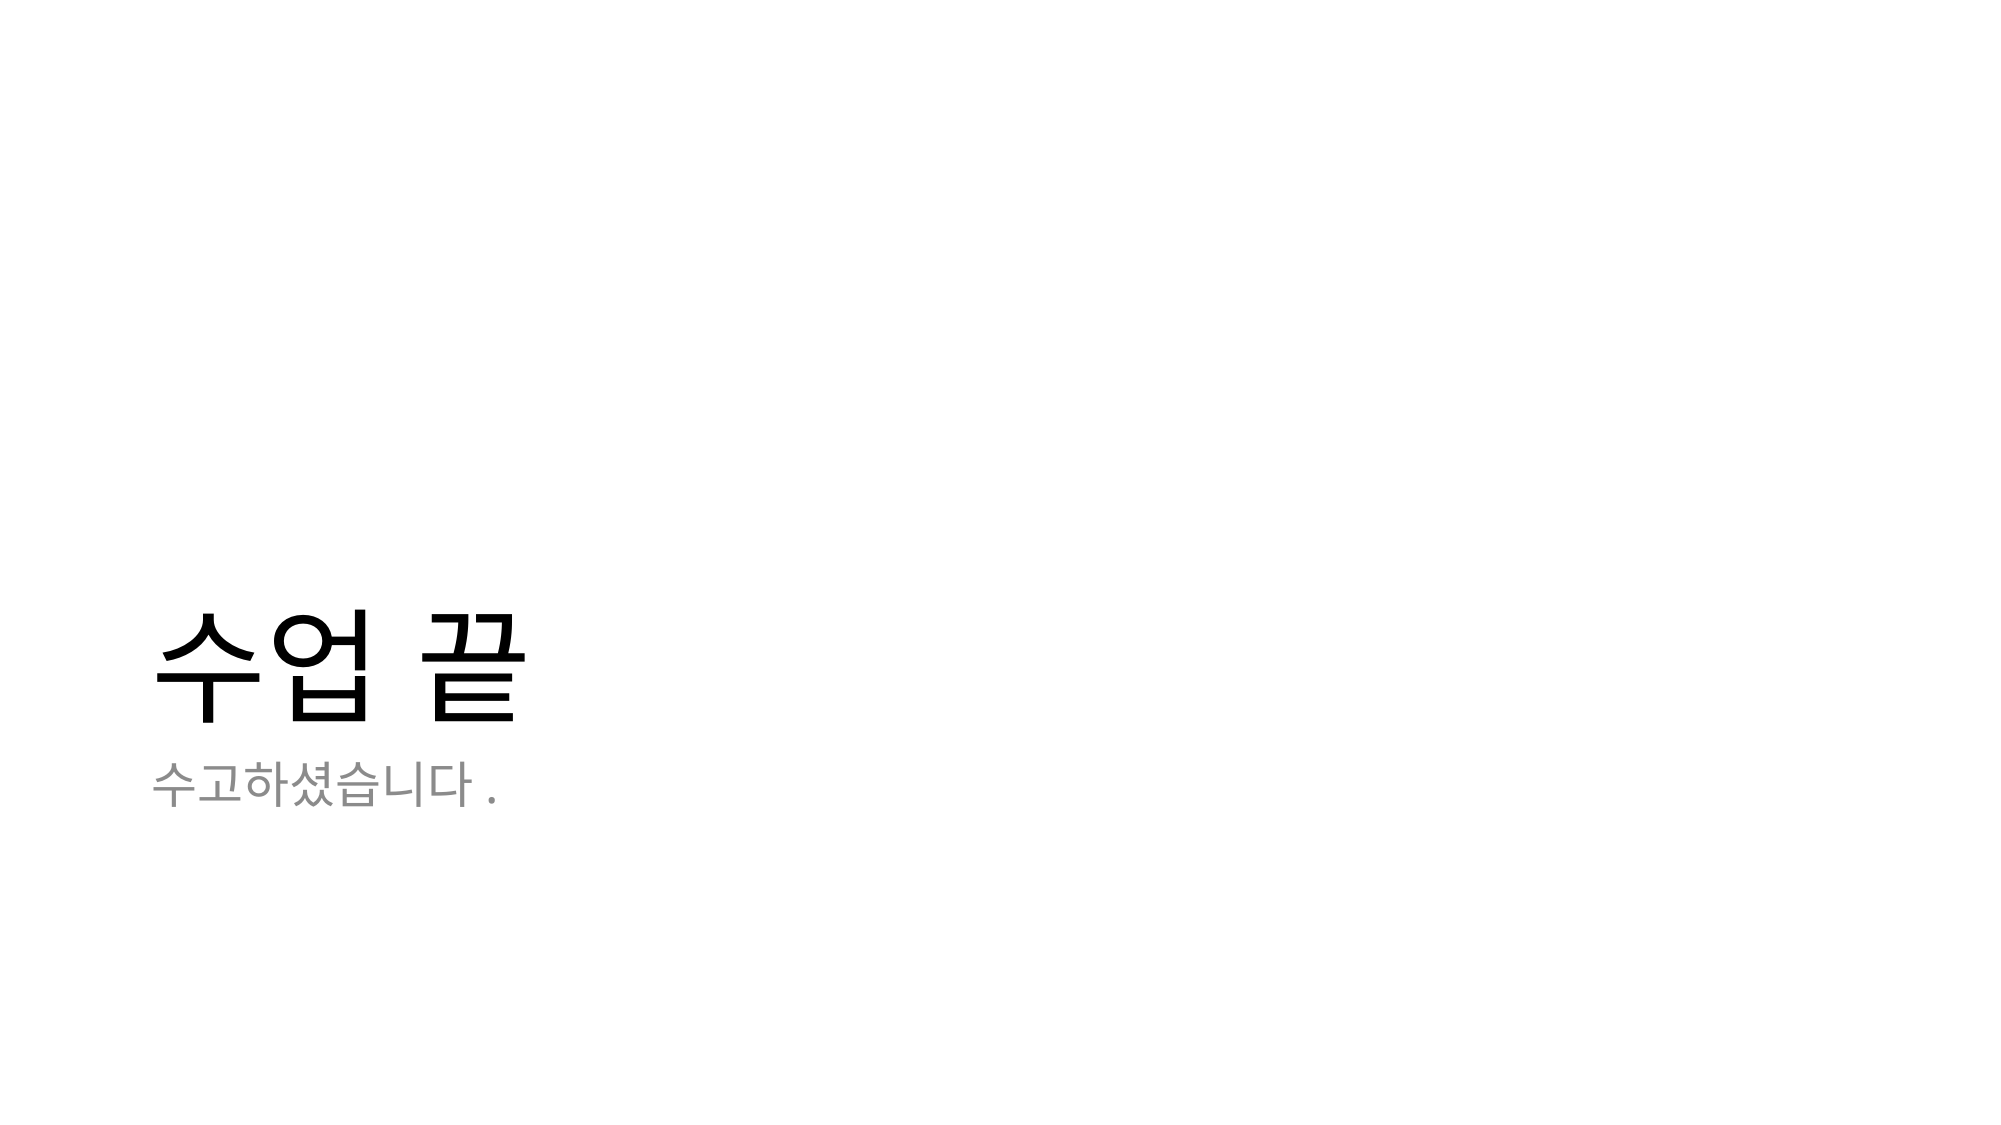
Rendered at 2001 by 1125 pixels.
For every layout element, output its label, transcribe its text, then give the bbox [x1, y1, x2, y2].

title 수업 끝 [136, 280, 1862, 749]
list 수고하셨습니다. [136, 752, 1862, 999]
